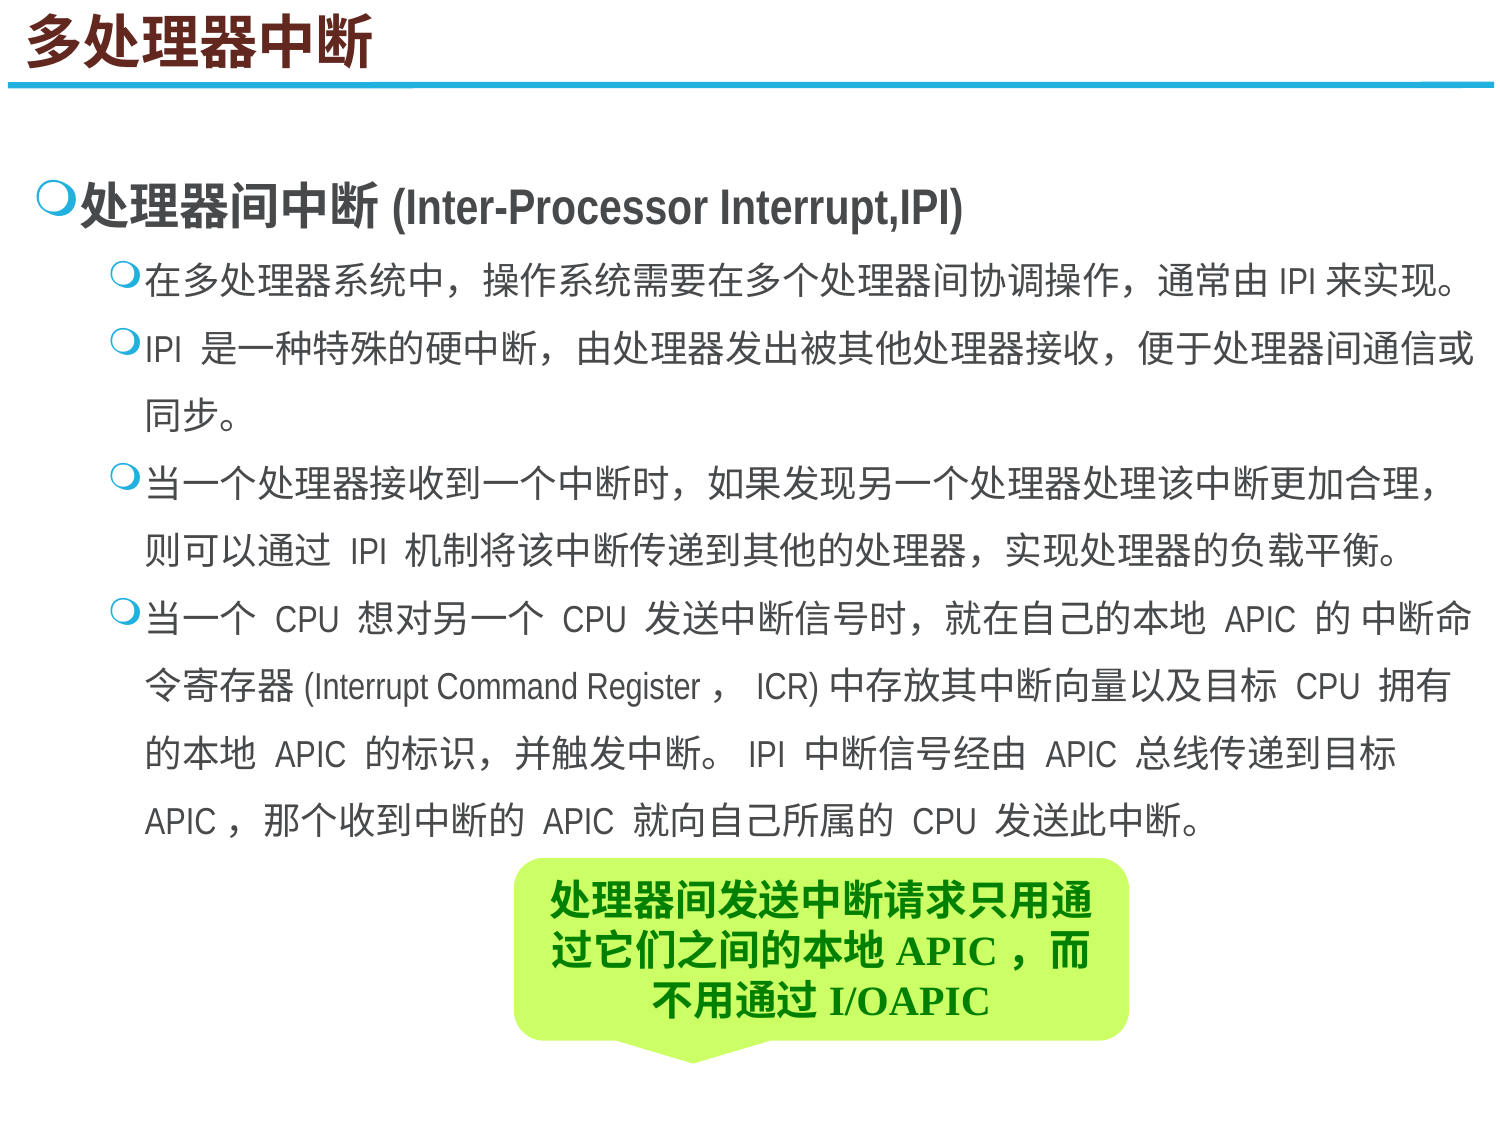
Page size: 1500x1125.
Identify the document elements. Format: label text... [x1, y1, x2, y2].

text_box 处理器间发送中断请求只用通过它们之间的本地APIC，而不用通过I/OAPIC [513, 857, 1130, 1064]
text_box 多处理器中断 [9, 3, 1388, 86]
text_box 处理器间中断(Inter-Processor Interrupt,IPI) 在多处理器系统中，操作系统需要在多个处理器间协调操作，通常由IPI来实现。 IPI 是一种特殊的硬中断，由处理器发出被其他处理器接收，便于处理器间通信或同步。 当一个处理器接收到一个中断时，如果发现另一个处理器处理该中断更加合理，则可以通过 IPI 机制将该中断传递到其他的处理器，实现处理器的负载平衡。 当一个 CPU 想对另一个 CPU 发送中断信号时，就在自己的本地 APIC 的 中断命令寄存器(Interrupt Command Register，ICR)中存放其中断向量以及目标 CPU 拥有的本地 APIC 的标识，并触发中断。IPI 中断信号经由 APIC 总线传递到目标 APIC，那个收到中断的 APIC 就向自己所属的 CPU 发送此中断。 [17, 137, 1500, 1059]
